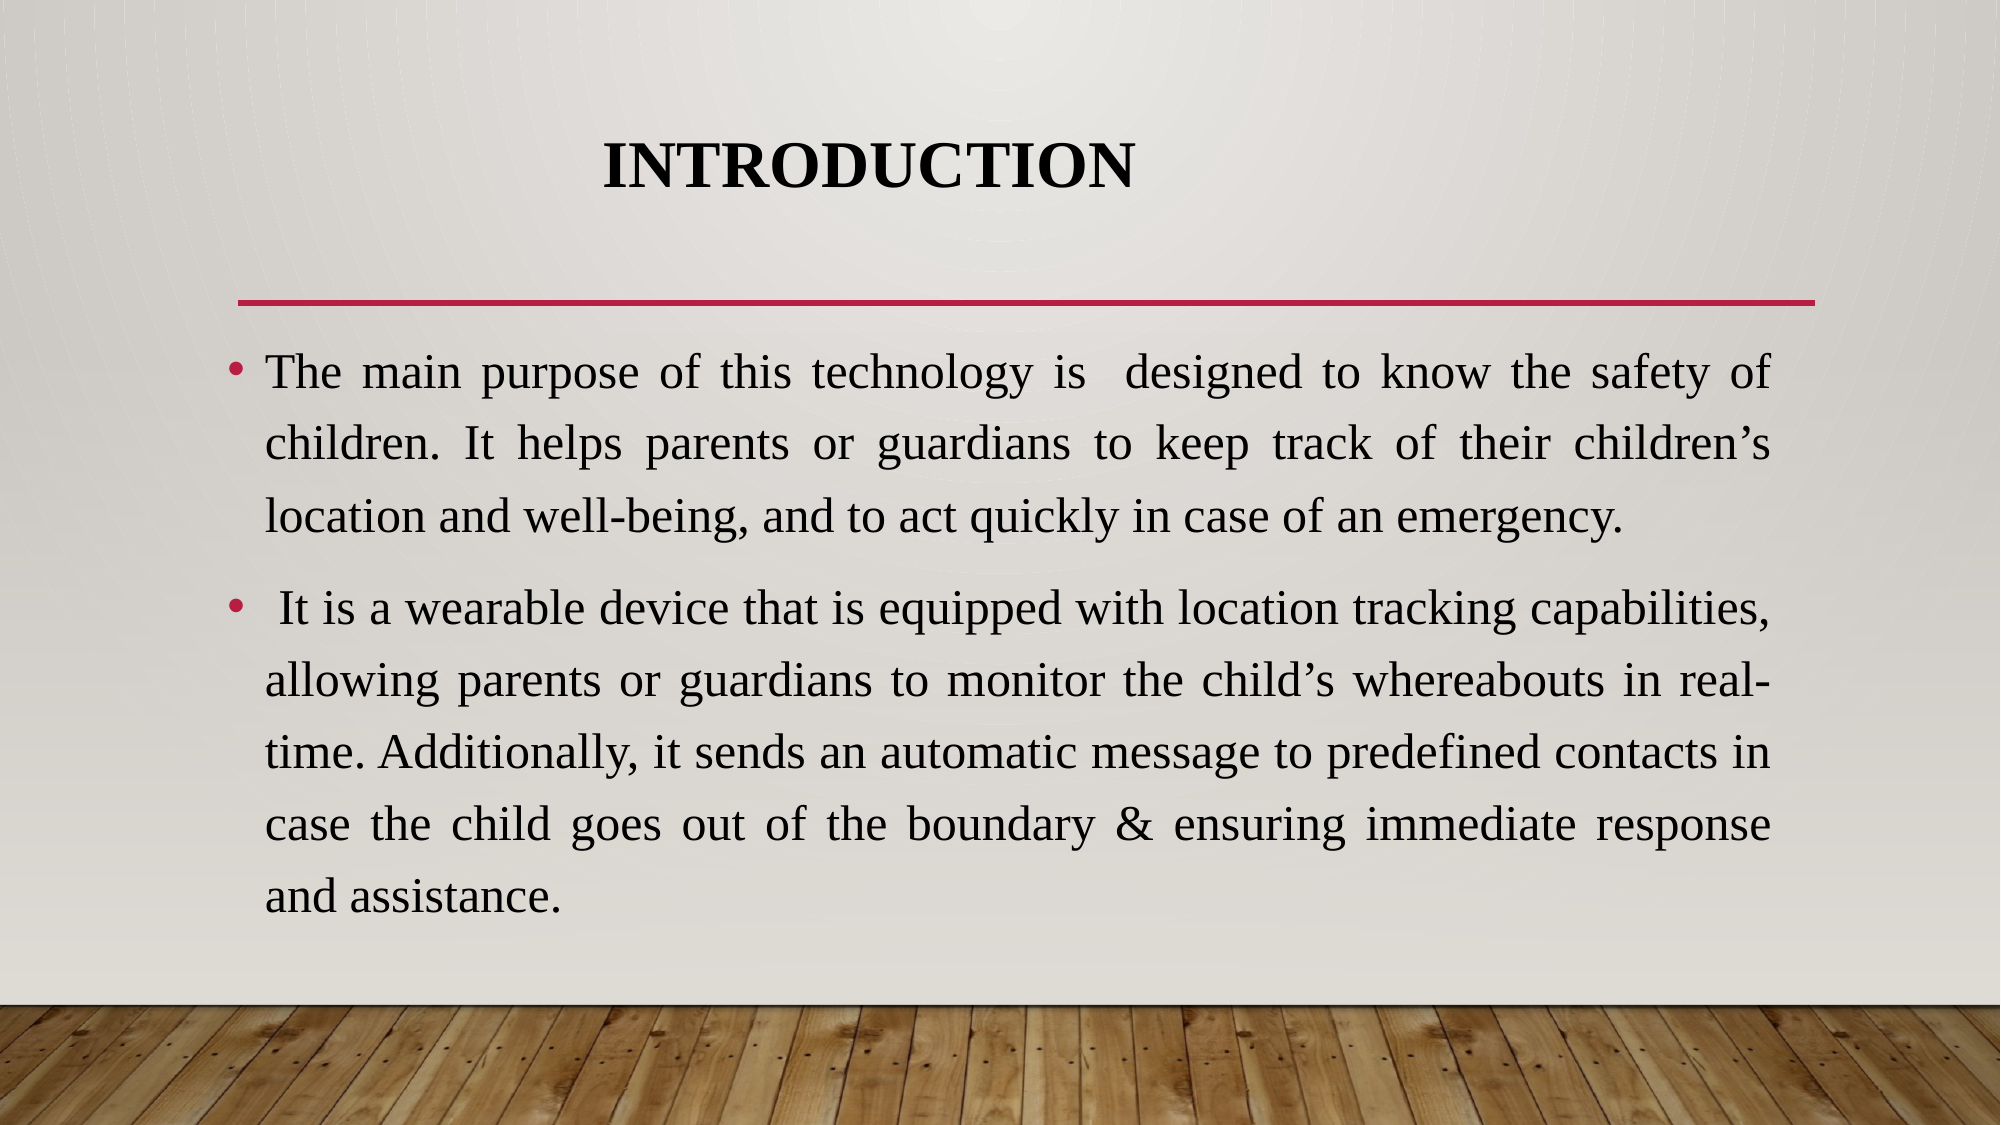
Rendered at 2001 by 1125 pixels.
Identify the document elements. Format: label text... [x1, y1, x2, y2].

picture [0, 1005, 2000, 1125]
list The main purpose of this technology is designed to know the safety of children. It helps parents or guardians to keep track of their children’s location and well-being, and to act quickly in case of an emergency. It is a wearable device that is equipped with location tracking capabilities, allowing parents or guardians to monitor the child’s whereabouts in real-time. Additionally, it sends an automatic message to predefined contacts in case the child goes out of the boundary & ensuring immediate response and assistance. [212, 318, 1788, 1104]
title INTRODUCTION [277, 122, 1853, 296]
